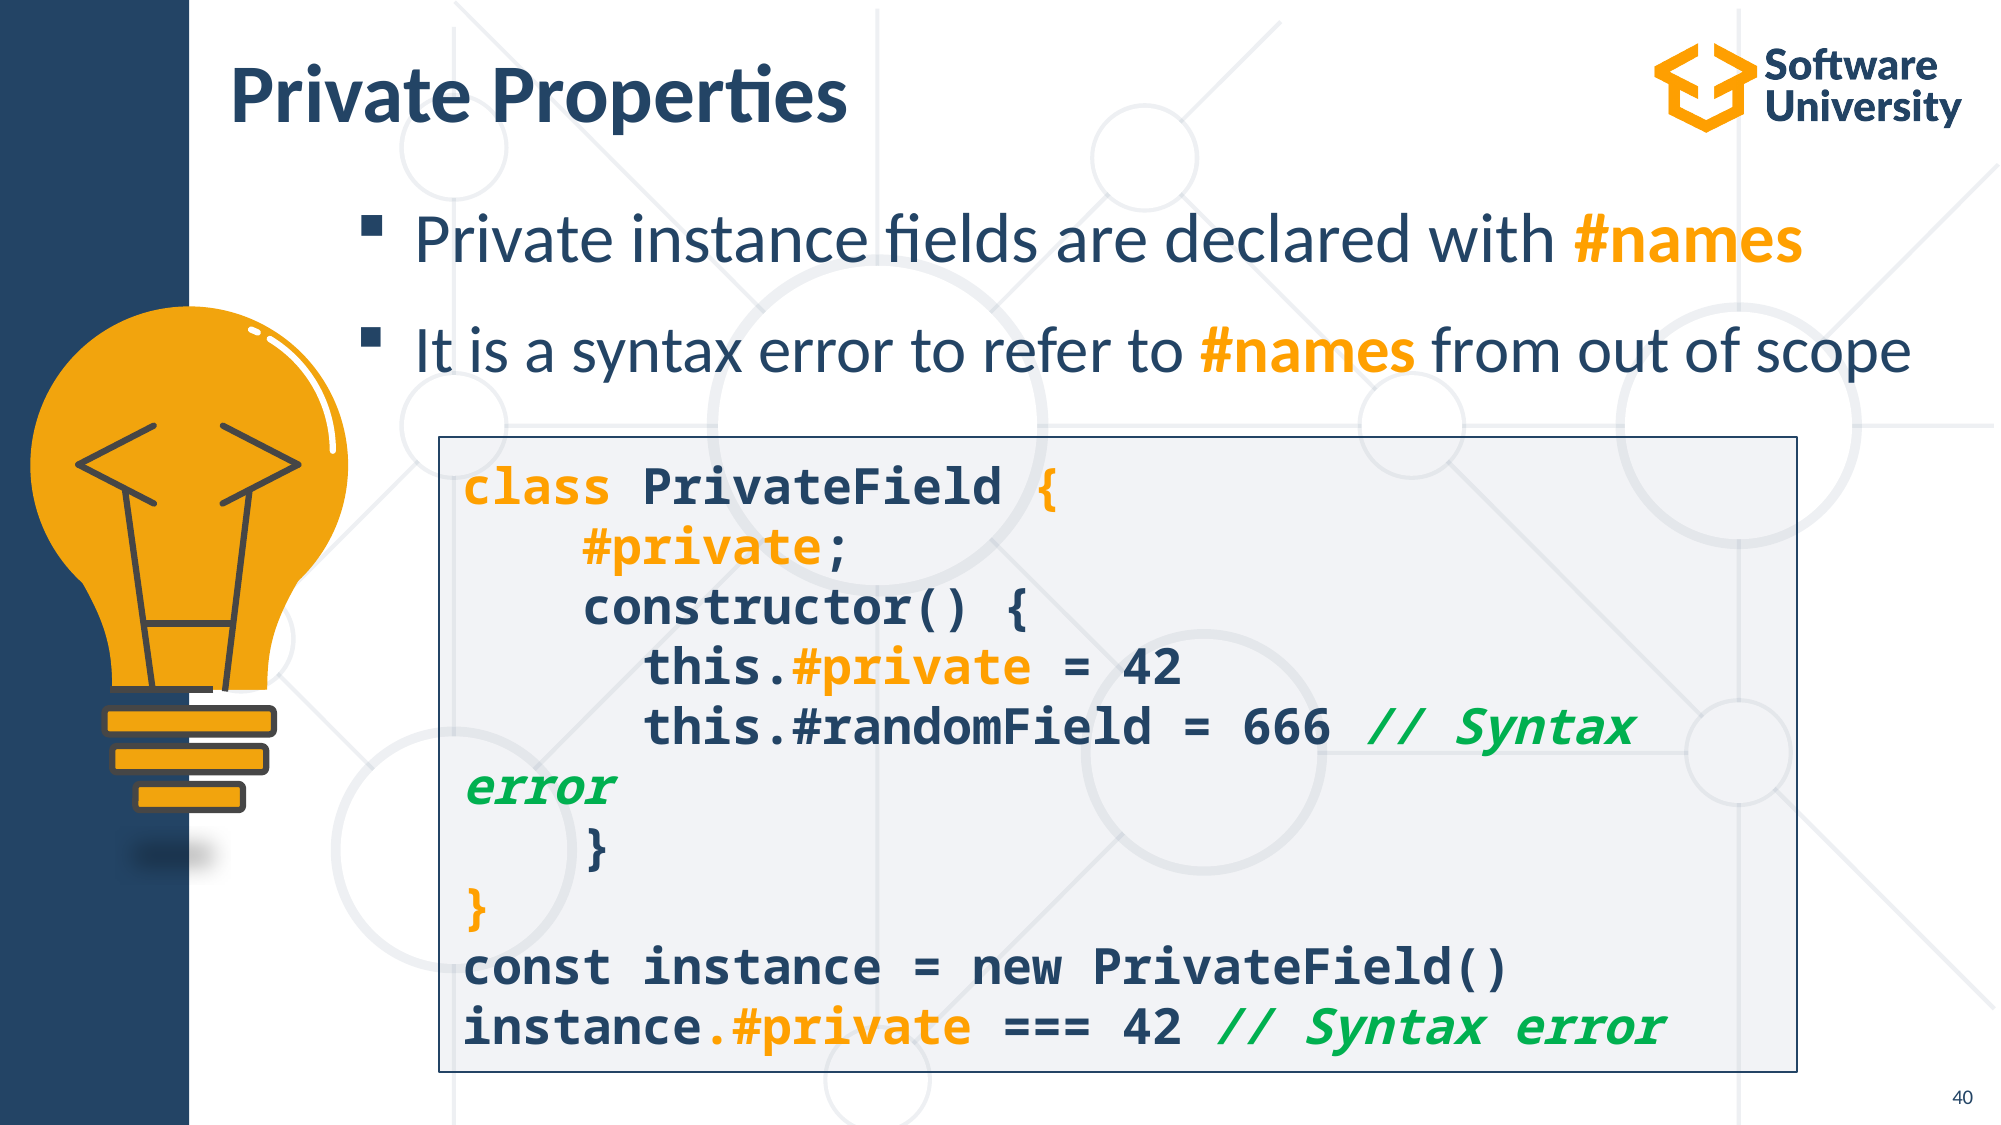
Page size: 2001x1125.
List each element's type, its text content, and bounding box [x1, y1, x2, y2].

text_box class PrivateField { #private; constructor() { this.#private = 42 this.#randomField = 666 // Syntax error } } const instance = new PrivateField() instance.#private === 42 // Syntax error [438, 436, 1798, 1073]
picture [1641, 31, 1973, 145]
title Private Properties [212, 16, 1628, 162]
list Private instance fields are declared with #names It is a syntax error to refer to #names from out of scope [337, 181, 1953, 1092]
slide_number 40 [1927, 1067, 1989, 1117]
